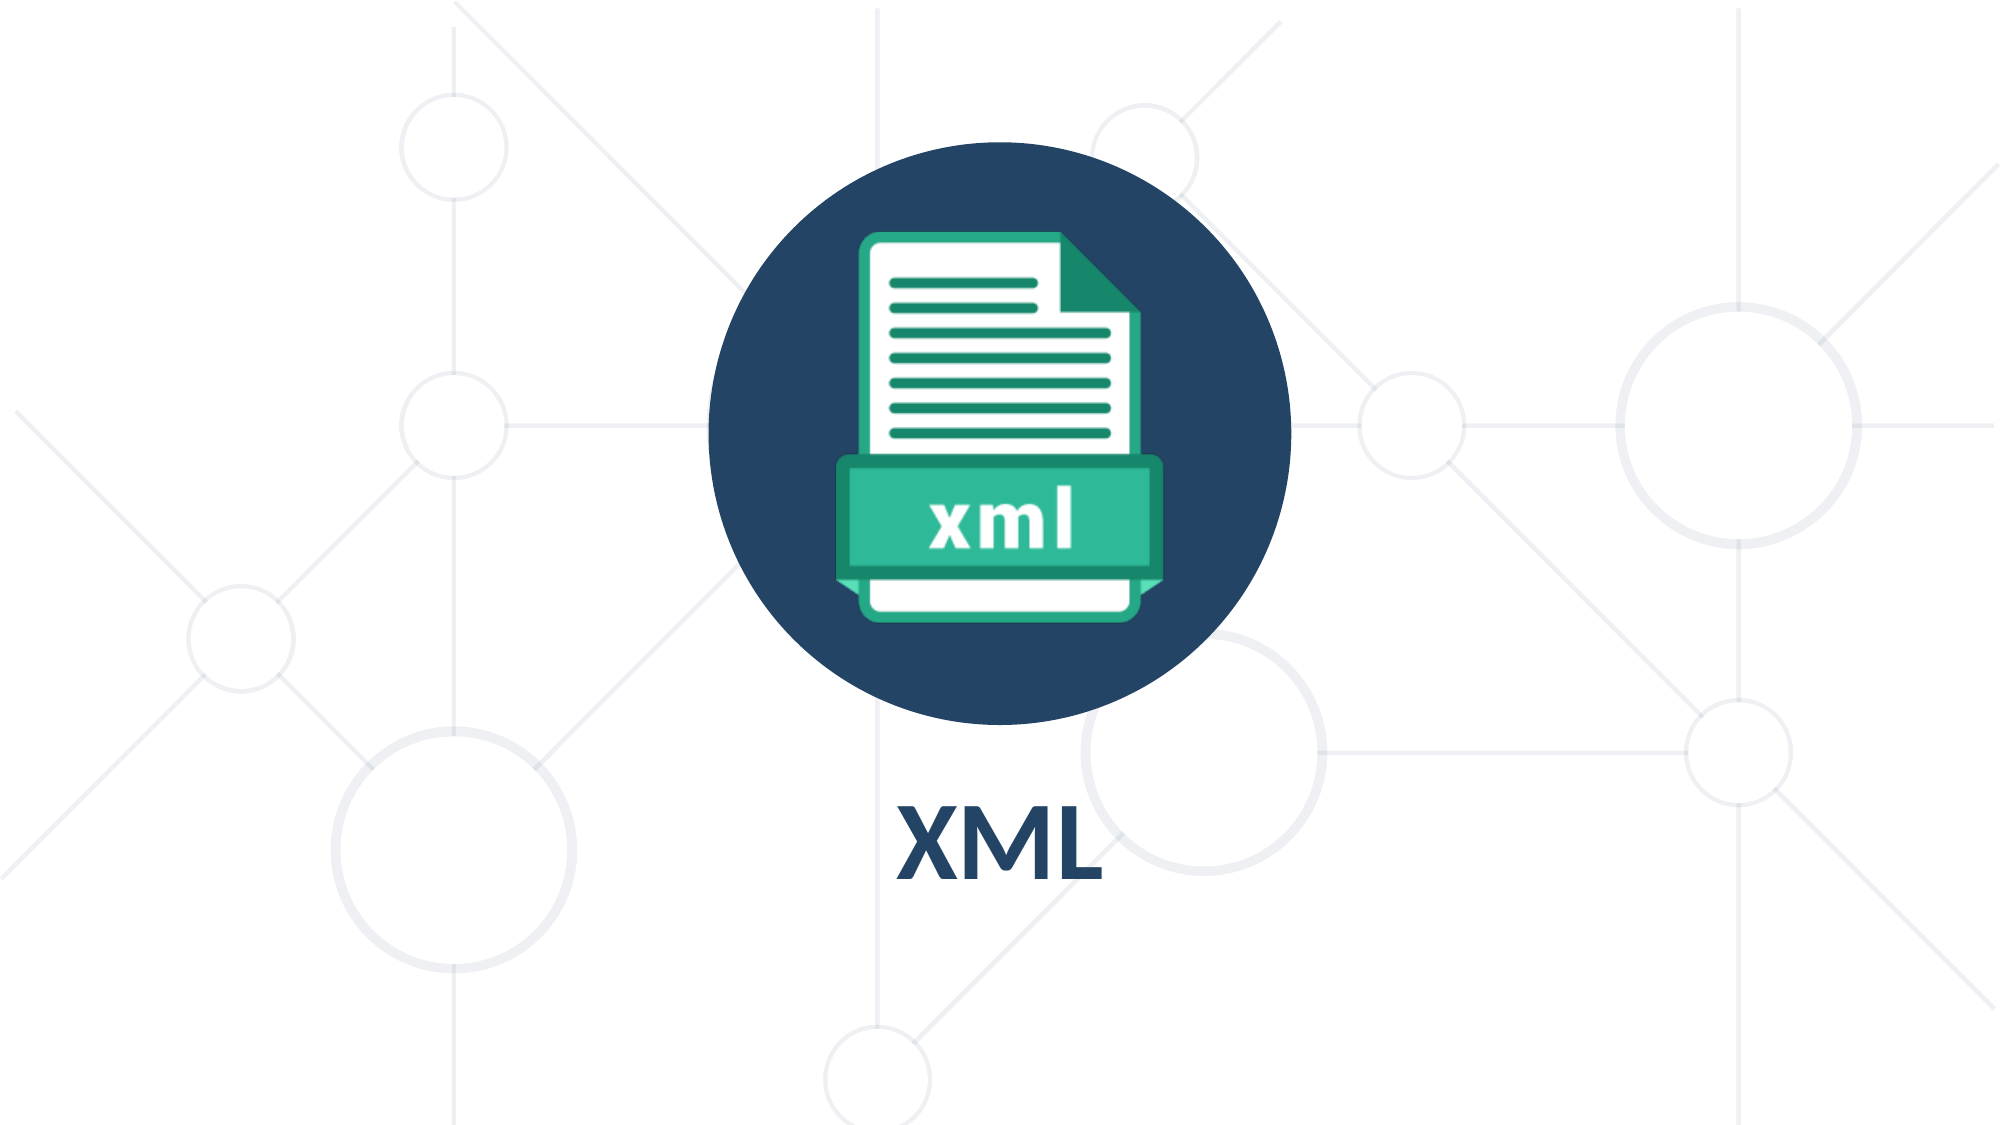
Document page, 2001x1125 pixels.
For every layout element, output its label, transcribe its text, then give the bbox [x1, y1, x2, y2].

title XML [100, 771, 1900, 898]
picture [799, 226, 1201, 628]
